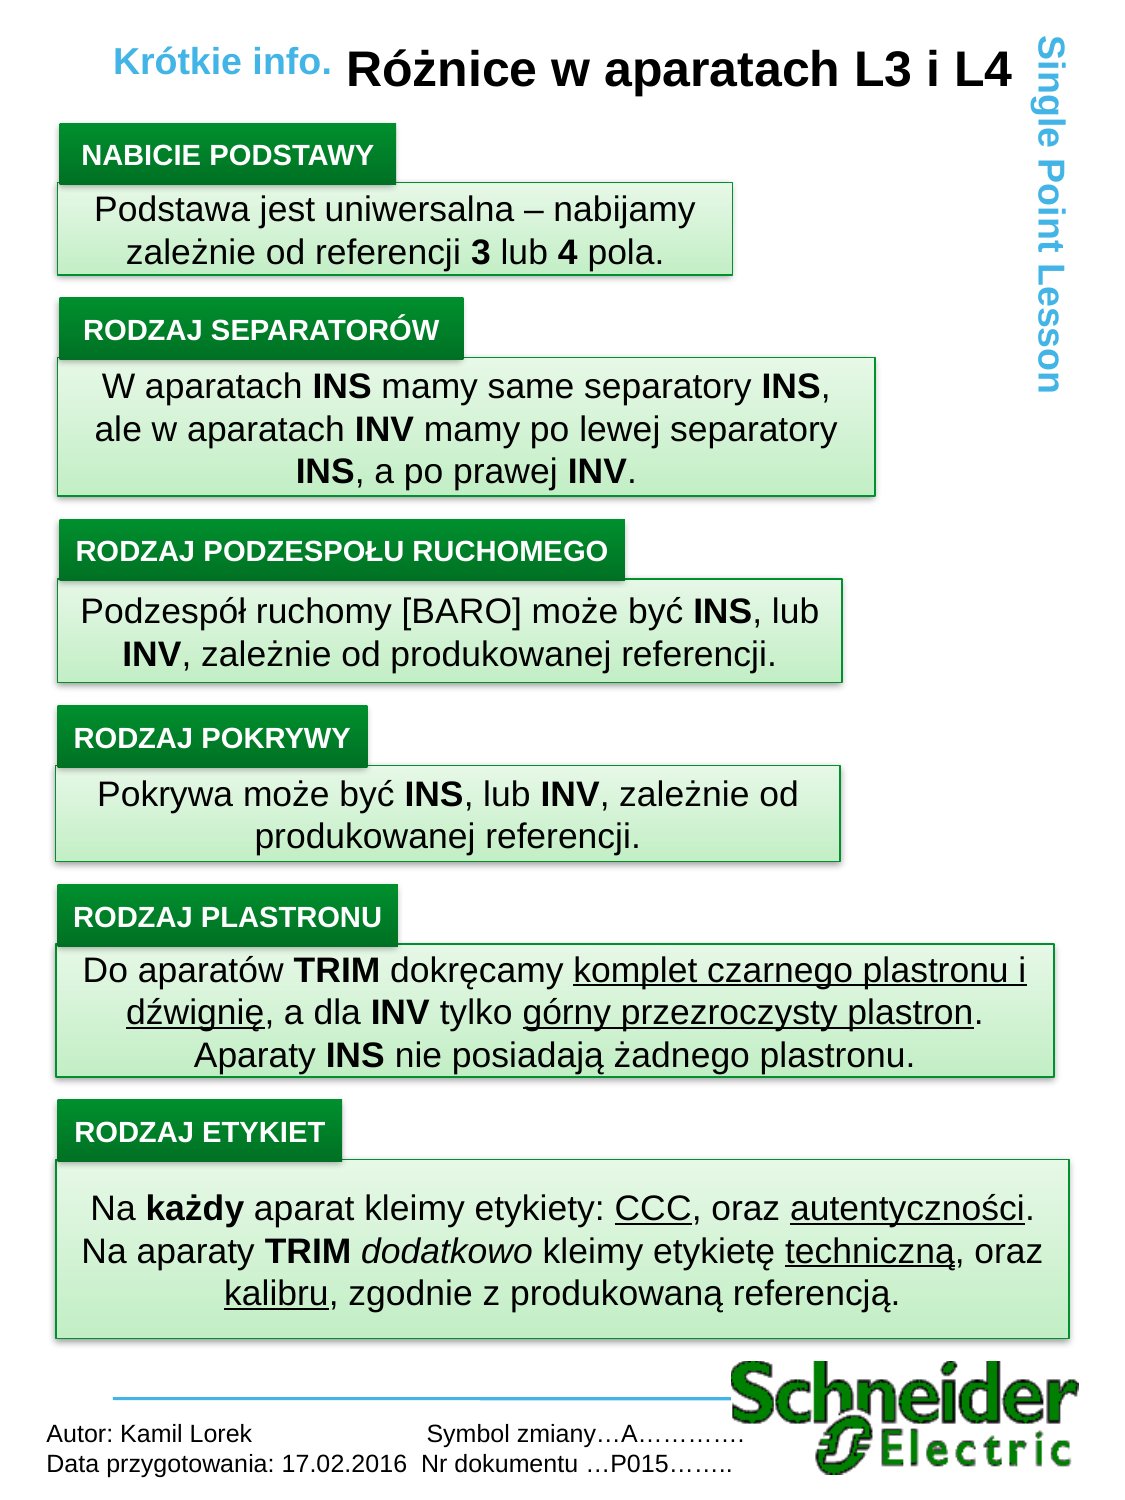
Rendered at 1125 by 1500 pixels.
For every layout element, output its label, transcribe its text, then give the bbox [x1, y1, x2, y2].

text_box Do aparatów TRIM dokręcamy komplet czarnego plastronu i dźwignię, a dla INV tylko górny przezroczysty plastron. Aparaty INS nie posiadają żadnego plastronu. [55, 943, 1055, 1078]
text_box Autor: Kamil Lorek Symbol zmiany…A…………. Data przygotowania: 17.02.2016 Nr dokumentu …P015…….. [31, 1410, 835, 1485]
text_box RODZAJ ETYKIET [57, 1099, 343, 1162]
text_box Podstawa jest uniwersalna – nabijamy zależnie od referencji 3 lub 4 pola. [57, 182, 733, 276]
text_box RODZAJ PLASTRONU [57, 884, 398, 947]
text_box Pokrywa może być INS, lub INV, zależnie od produkowanej referencji. [55, 765, 841, 862]
text_box W aparatach INS mamy same separatory INS, ale w aparatach INV mamy po lewej separatory INS, a po prawej INV. [57, 357, 876, 497]
picture [731, 1361, 1079, 1475]
title Różnice w aparatach L3 i L4 [345, 36, 1033, 105]
text_box NABICIE PODSTAWY [59, 123, 397, 185]
text_box RODZAJ SEPARATORÓW [59, 297, 464, 360]
text_box RODZAJ POKRYWY [57, 705, 368, 768]
text_box Na każdy aparat kleimy etykiety: CCC, oraz autentyczności. Na aparaty TRIM dodatkowo kleimy etykietę techniczną, oraz kalibru, zgodnie z produkowaną referencją. [55, 1159, 1070, 1339]
text_box Podzespół ruchomy [BARO] może być INS, lub INV, zależnie od produkowanej referencji. [57, 578, 843, 683]
text_box RODZAJ PODZESPOŁU RUCHOMEGO [59, 519, 625, 581]
